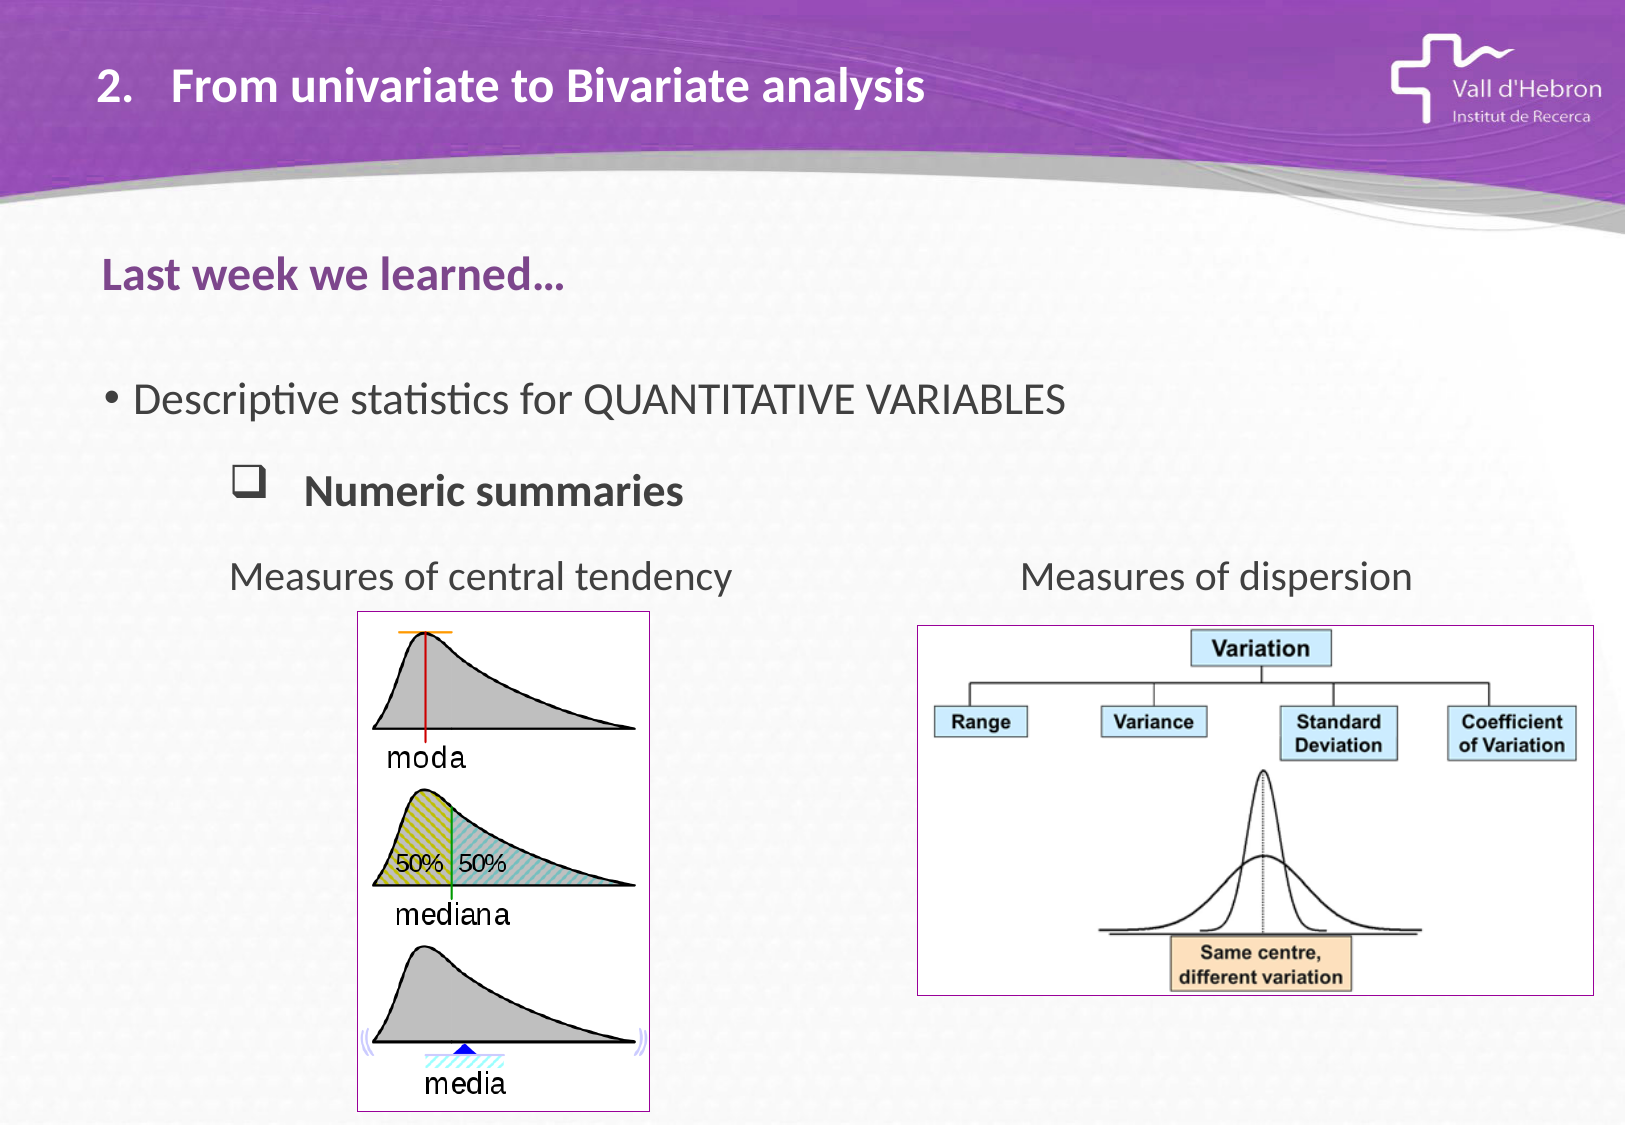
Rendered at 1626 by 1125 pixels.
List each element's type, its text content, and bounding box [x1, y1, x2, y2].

list Descriptive statistics for QUANTITATIVE VARIABLES Numeric summaries Measures of central tendency Measures of dispersion [89, 334, 1523, 1052]
picture [0, 0, 1625, 1125]
list Last week we learned… [87, 235, 1523, 306]
title From univariate to Bivariate analysis [81, 45, 1544, 233]
